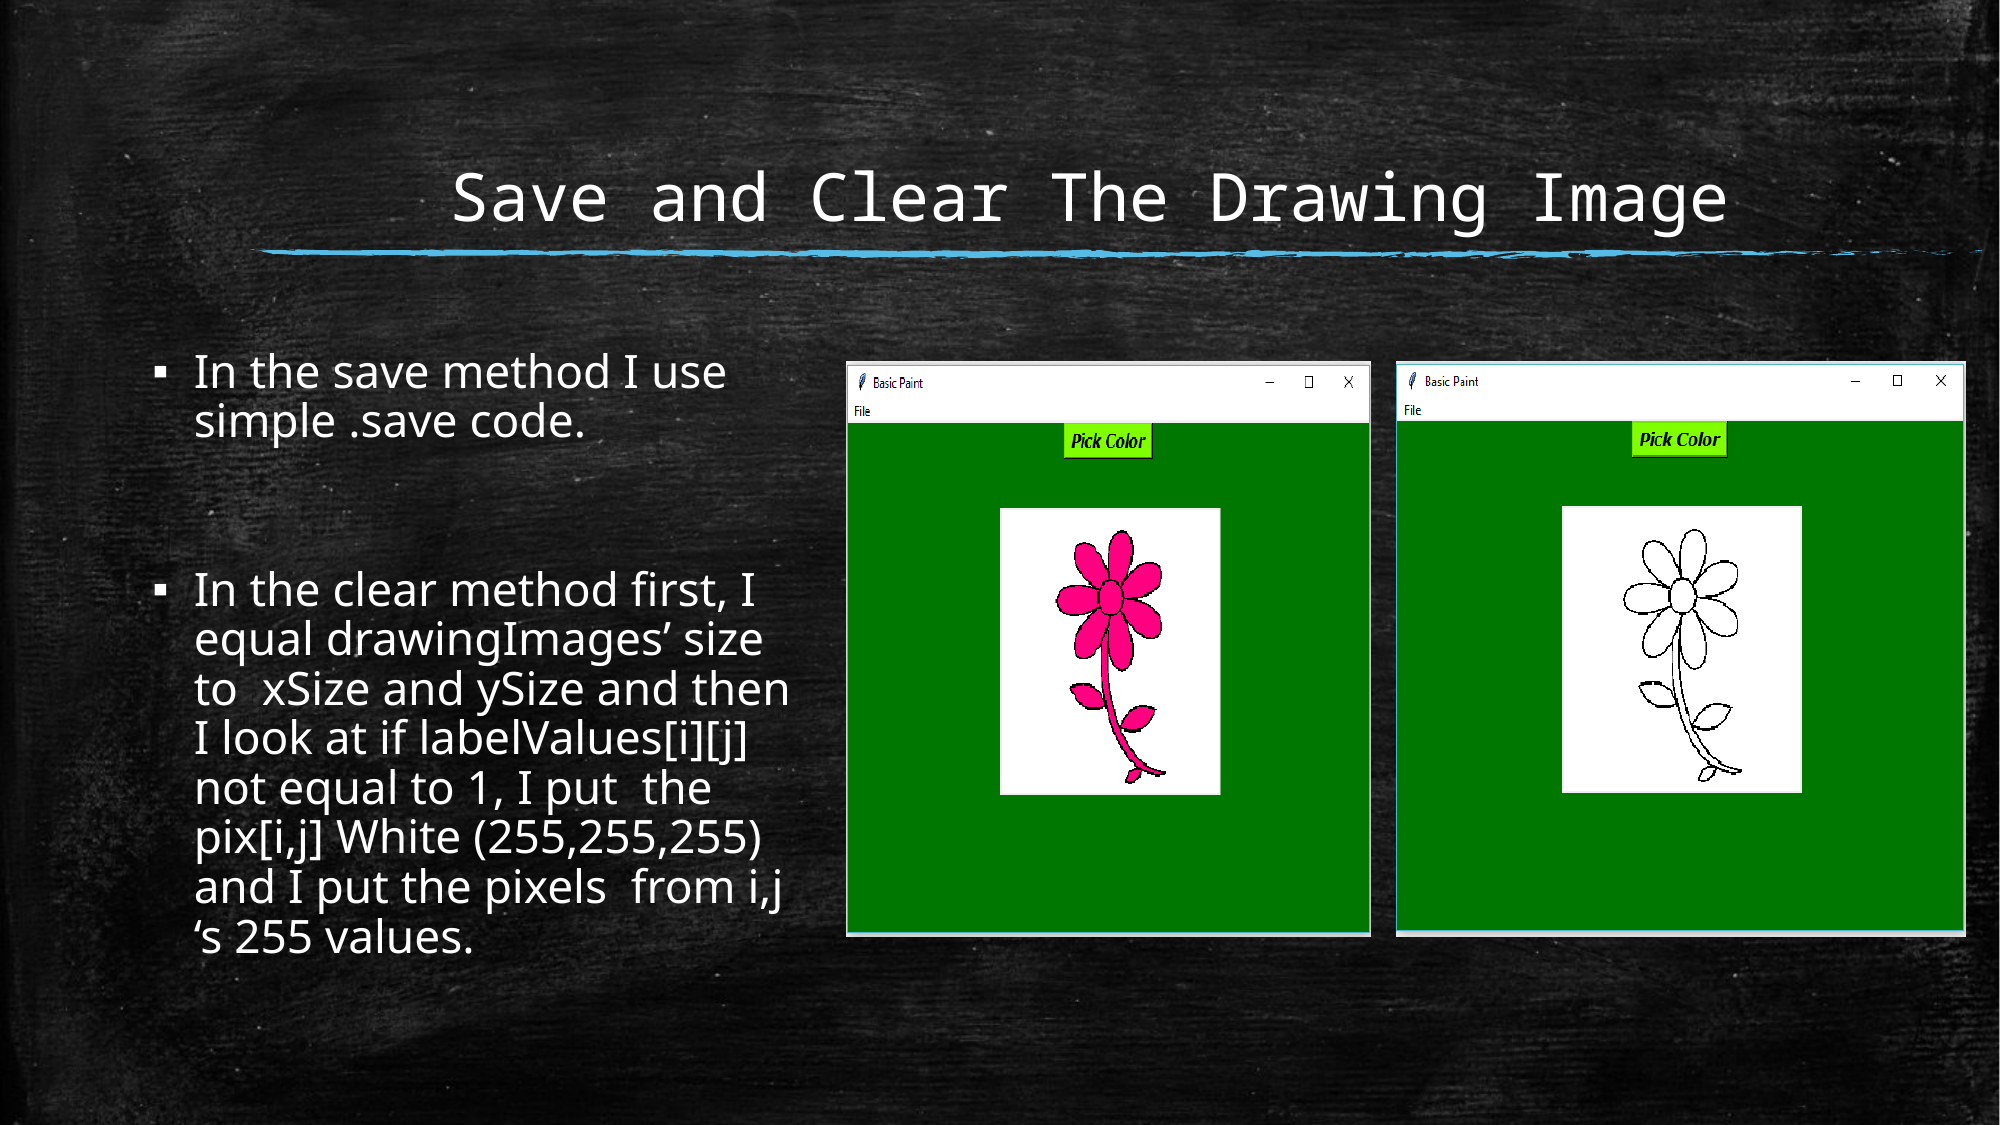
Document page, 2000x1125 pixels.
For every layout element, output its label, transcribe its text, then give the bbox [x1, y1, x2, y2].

picture [1396, 361, 1966, 937]
picture [846, 361, 1371, 937]
list In the save method I use simple .save code. In the clear method first, I equal drawingImages’ size to xSize and ySize and then I look at if labelValues[i][j] not equal to 1, I put the pix[i,j] White (255,255,255) and I put the pixels from i,j ‘s 255 values. [137, 341, 823, 981]
title Save and Clear The Drawing Image [339, 76, 1840, 244]
